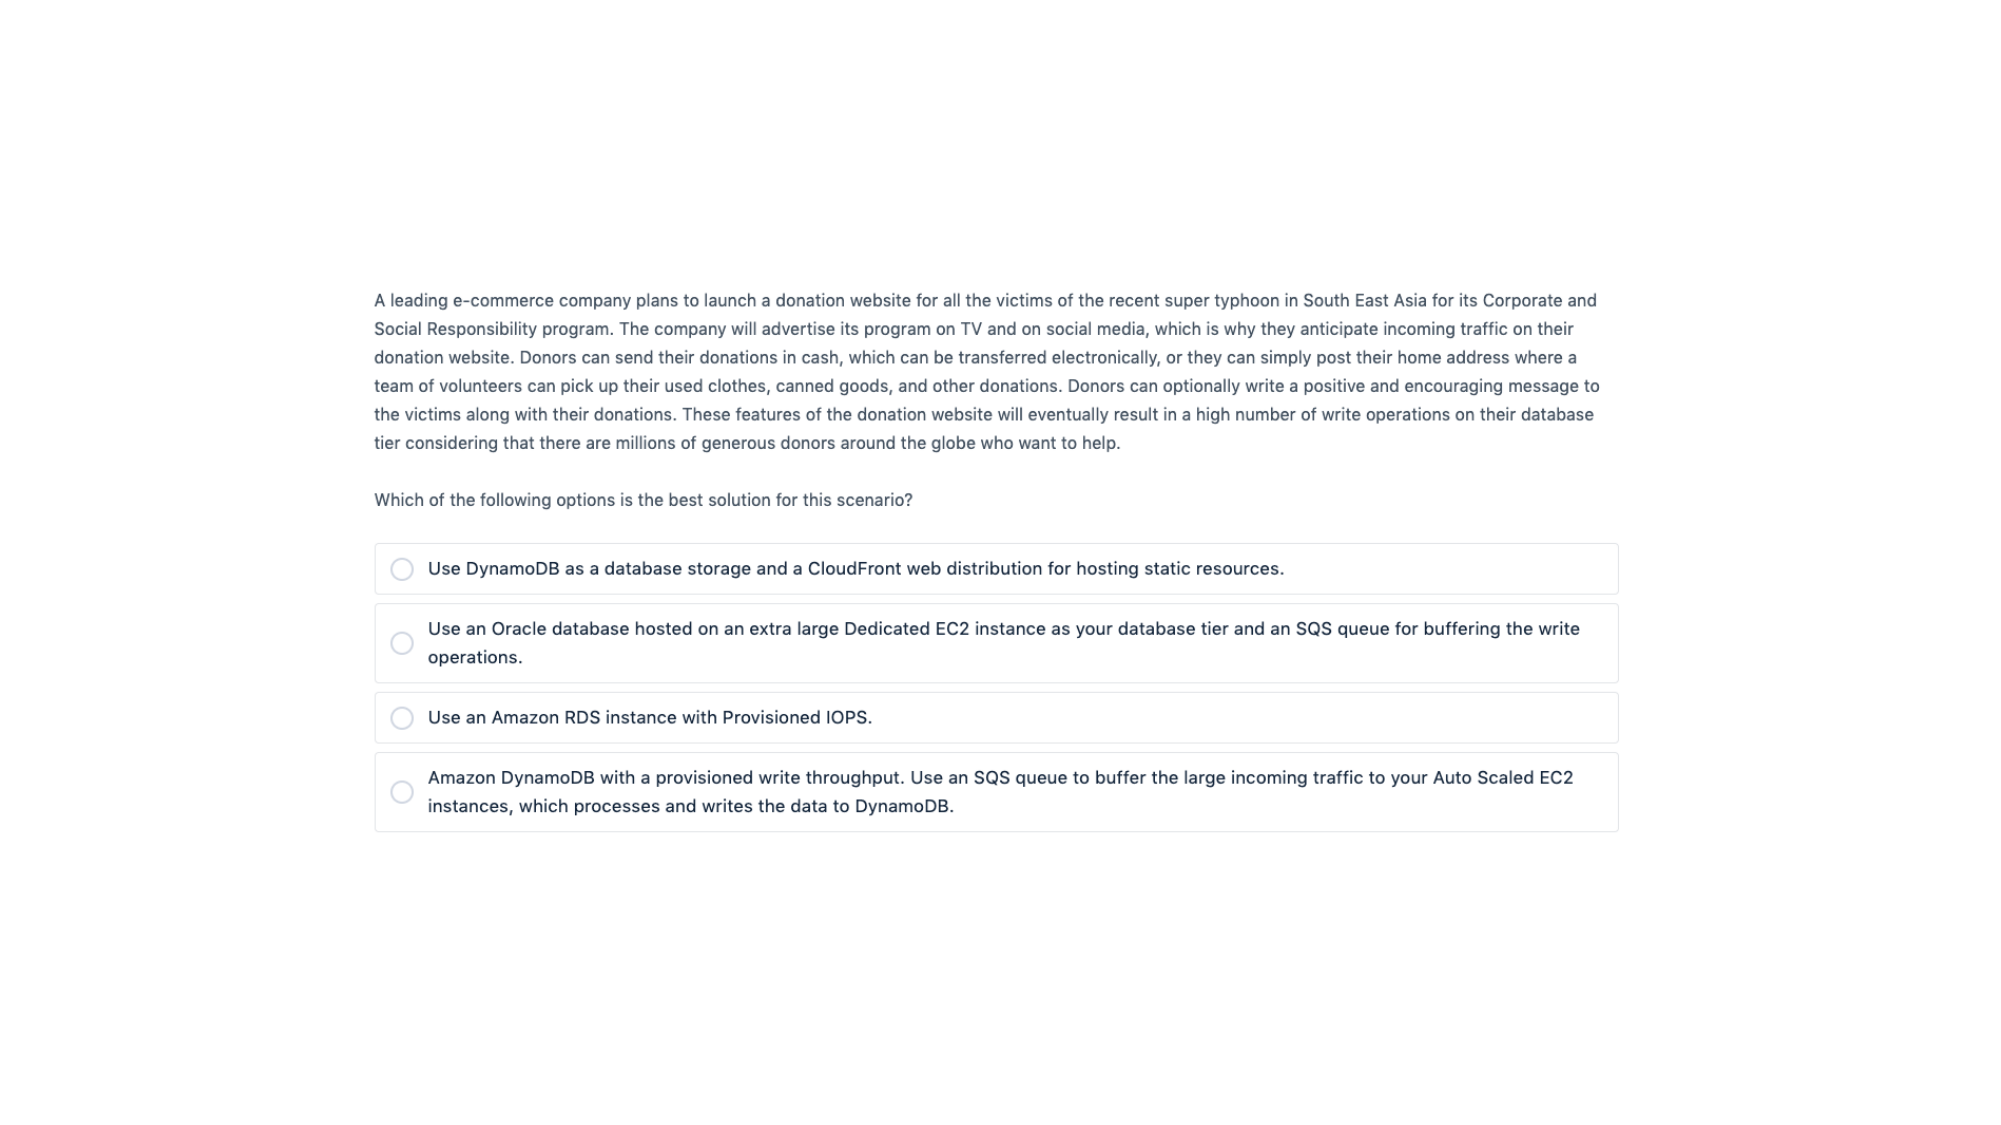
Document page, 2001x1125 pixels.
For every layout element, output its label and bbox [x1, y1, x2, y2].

picture [362, 279, 1638, 846]
